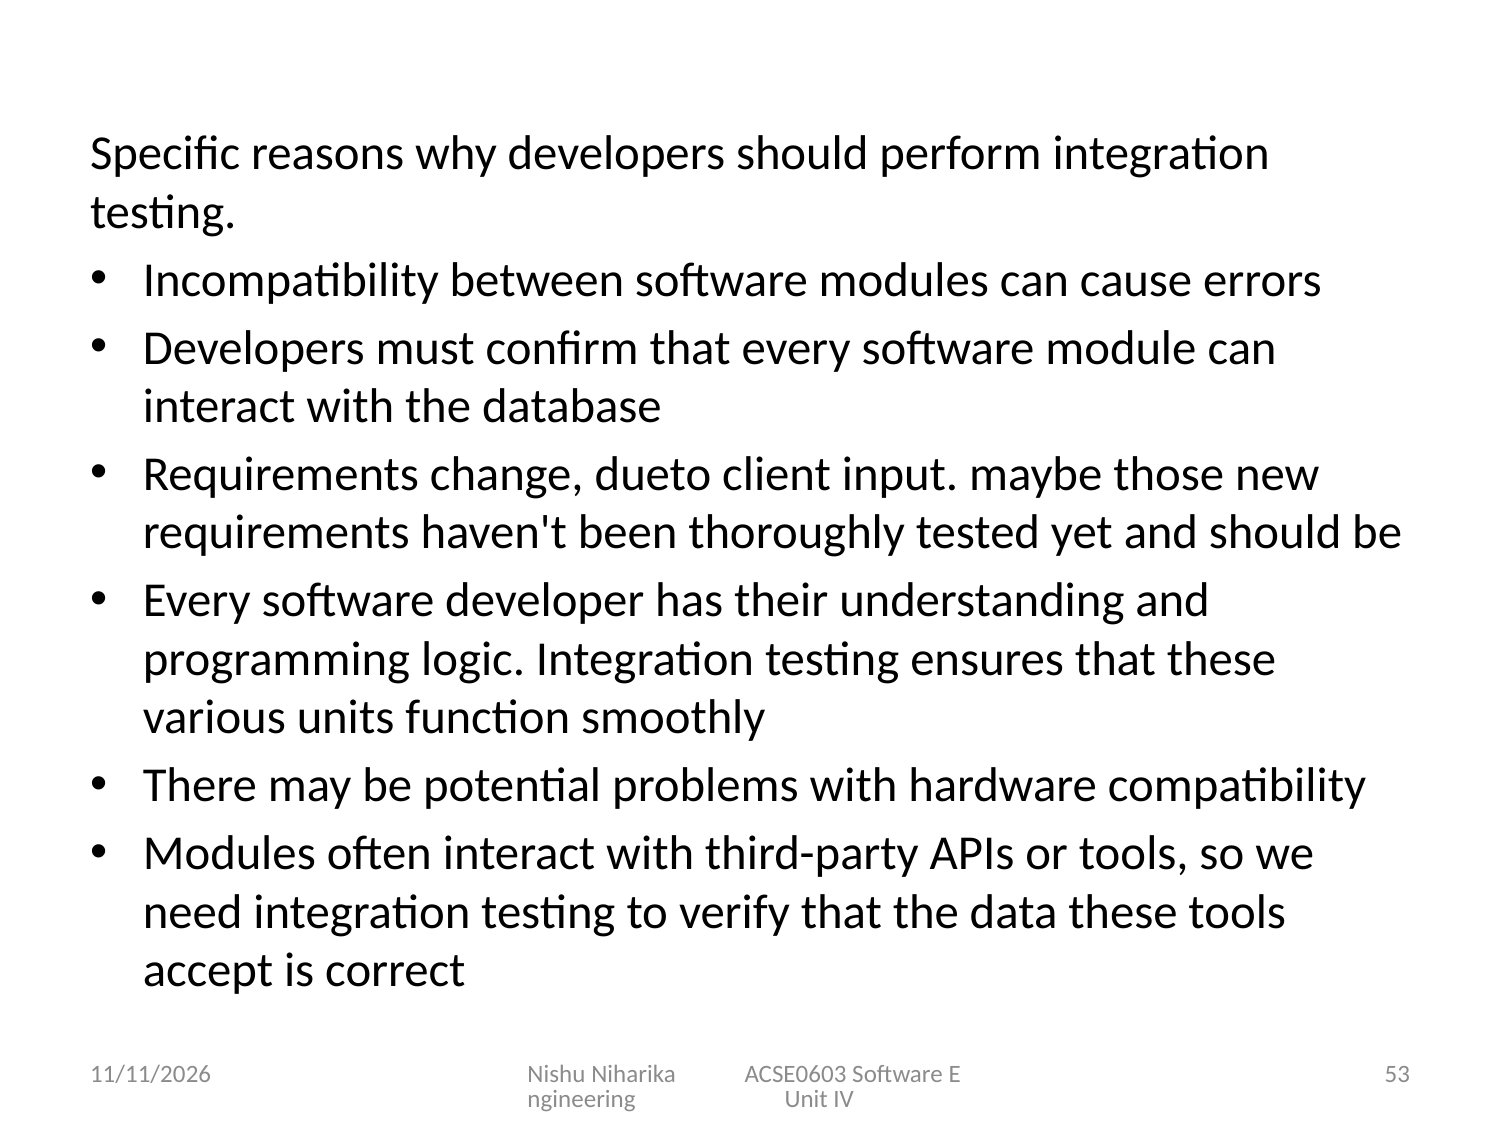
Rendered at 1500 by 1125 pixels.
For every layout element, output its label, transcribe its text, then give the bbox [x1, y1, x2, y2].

list Specific reasons why developers should perform integration testing. Incompatibility between software modules can cause errors Developers must confirm that every software module can interact with the database Requirements change, dueto client input. maybe those new requirements haven't been thoroughly tested yet and should be Every software developer has their understanding and programming logic. Integration testing ensures that these various units function smoothly There may be potential problems with hardware compatibility Modules often interact with third-party APIs or tools, so we need integration testing to verify that the data these tools accept is correct [75, 113, 1425, 1005]
footer Nishu Niharika ACSE0603 Software Engineering Unit IV [512, 1042, 988, 1103]
slide_number 53 [1074, 1042, 1425, 1103]
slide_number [75, 1042, 425, 1103]
